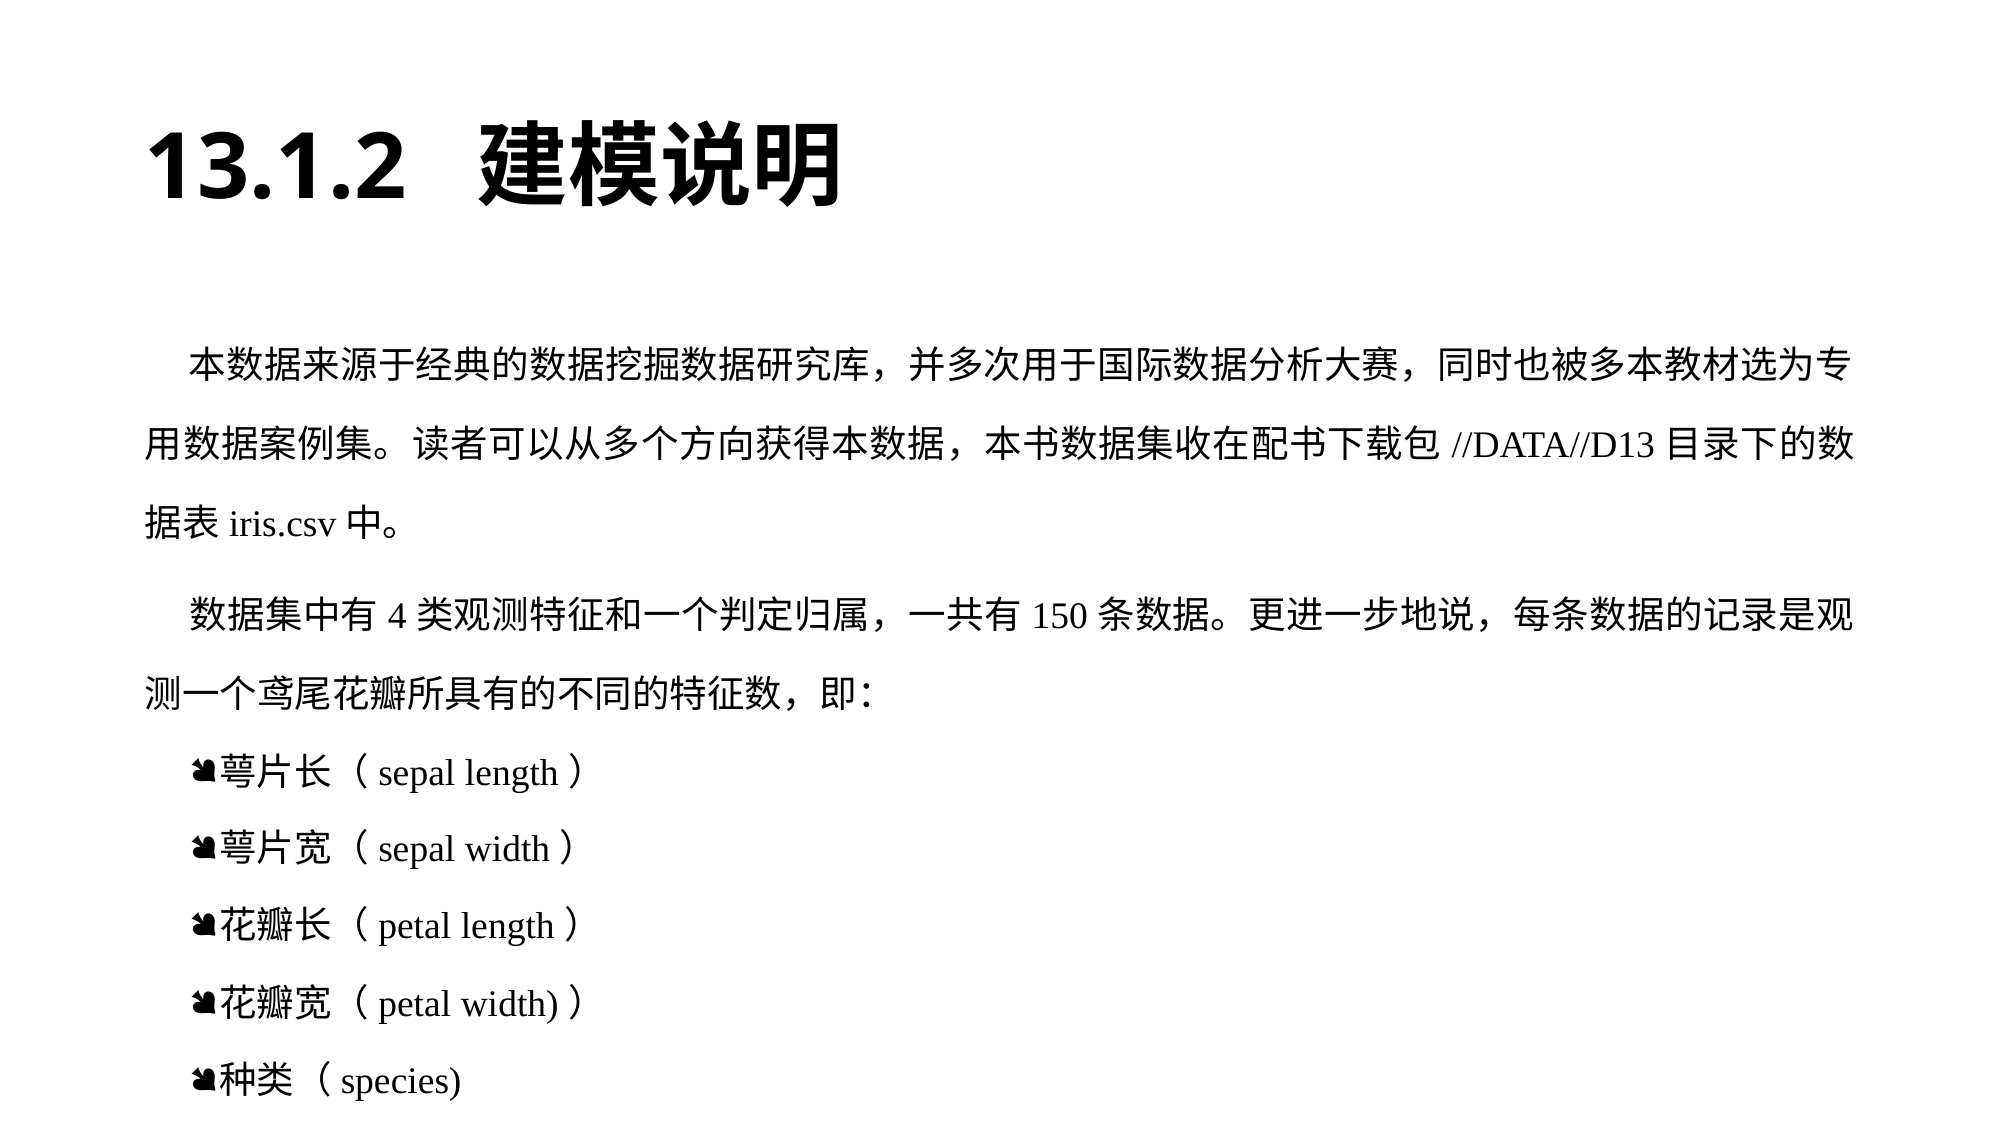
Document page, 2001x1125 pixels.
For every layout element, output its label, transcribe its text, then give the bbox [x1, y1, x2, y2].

list 本数据来源于经典的数据挖掘数据研究库，并多次用于国际数据分析大赛，同时也被多本教材选为专用数据案例集。读者可以从多个方向获得本数据，本书数据集收在配书下载包//DATA//D13目录下的数据表iris.csv中。 数据集中有4类观测特征和一个判定归属，一共有150条数据。更进一步地说，每条数据的记录是观测一个鸢尾花瓣所具有的不同的特征数，即： 萼片长（sepal length） 萼片宽（sepal width） 花瓣长（petal length） 花瓣宽（petal width)） 种类（species) [136, 298, 1863, 1014]
title 13.1.2 建模说明 [136, 59, 1863, 278]
